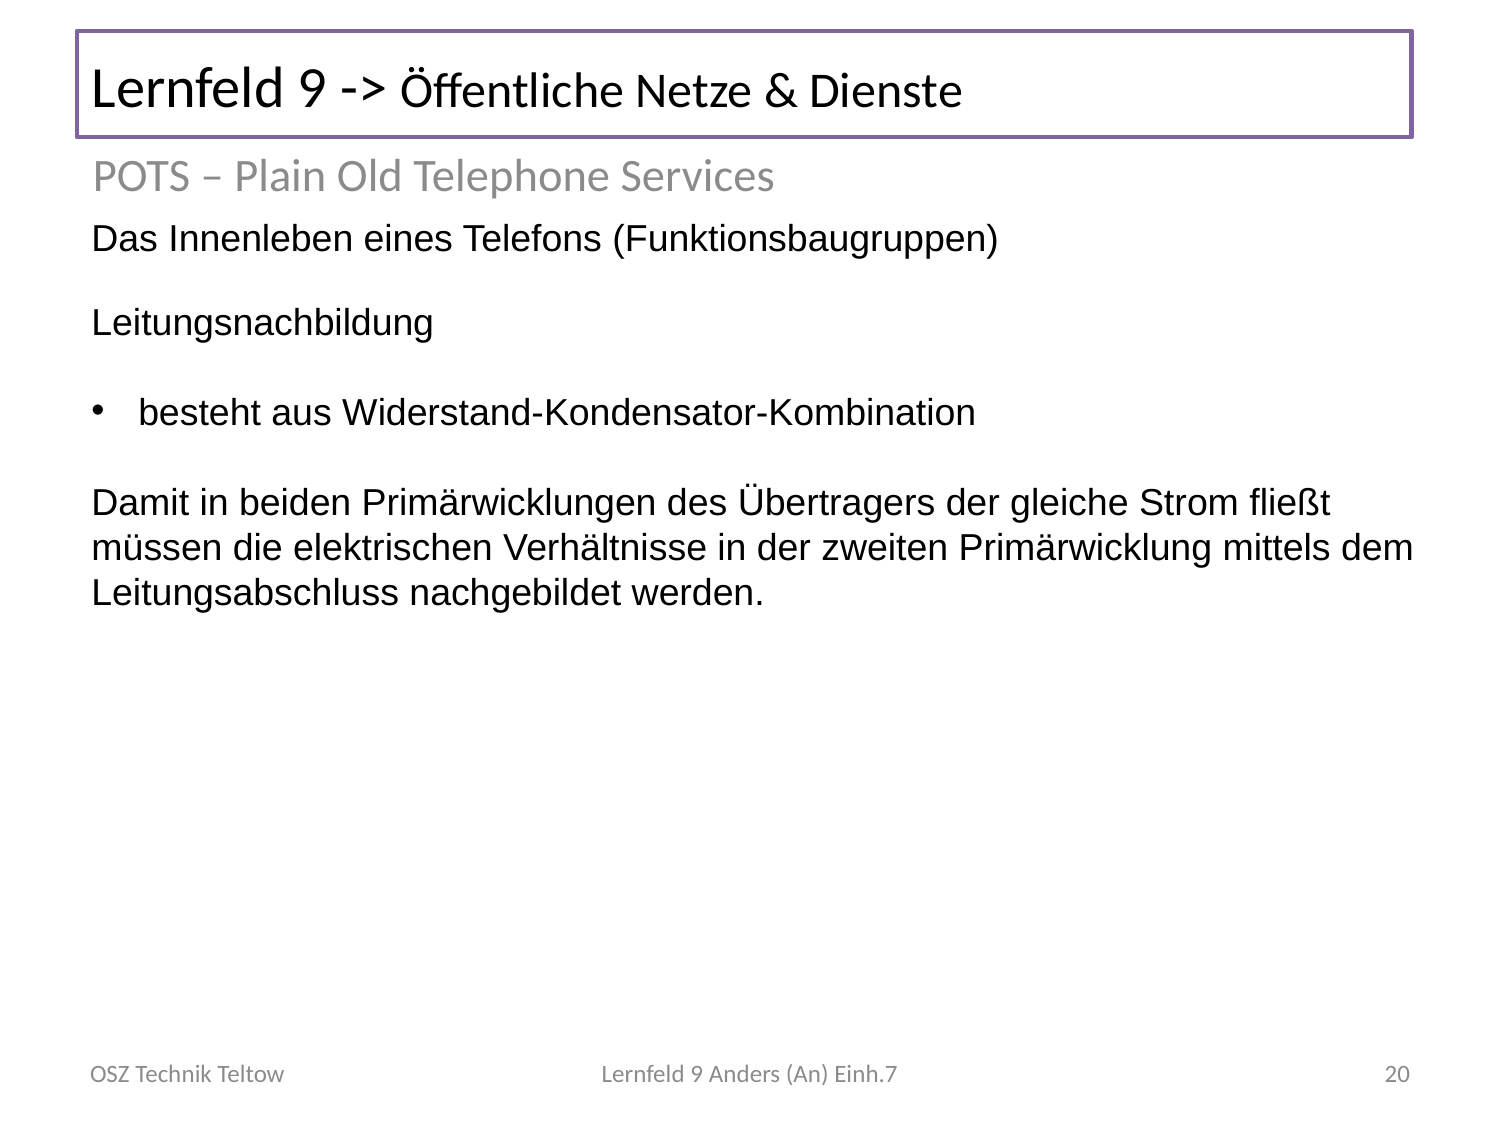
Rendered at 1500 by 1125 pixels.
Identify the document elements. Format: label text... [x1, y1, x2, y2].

title Lernfeld 9 -> Öffentliche Netze & Dienste [75, 29, 1414, 139]
text_box Das Innenleben eines Telefons (Funktionsbaugruppen) [76, 206, 1447, 267]
subtitle POTS – Plain Old Telephone Services [78, 139, 1128, 206]
slide_number 20 [1074, 1042, 1425, 1103]
slide_number OSZ Technik Teltow [75, 1042, 425, 1103]
footer Lernfeld 9 Anders (An) Einh.7 [512, 1042, 988, 1103]
text_box Leitungsnachbildung besteht aus Widerstand-Kondensator-Kombination Damit in beiden Primärwicklungen des Übertragers der gleiche Strom fließt müssen die elektrischen Verhältnisse in der zweiten Primärwicklung mittels dem Leitungsabschluss nachgebildet werden. [76, 290, 1471, 665]
